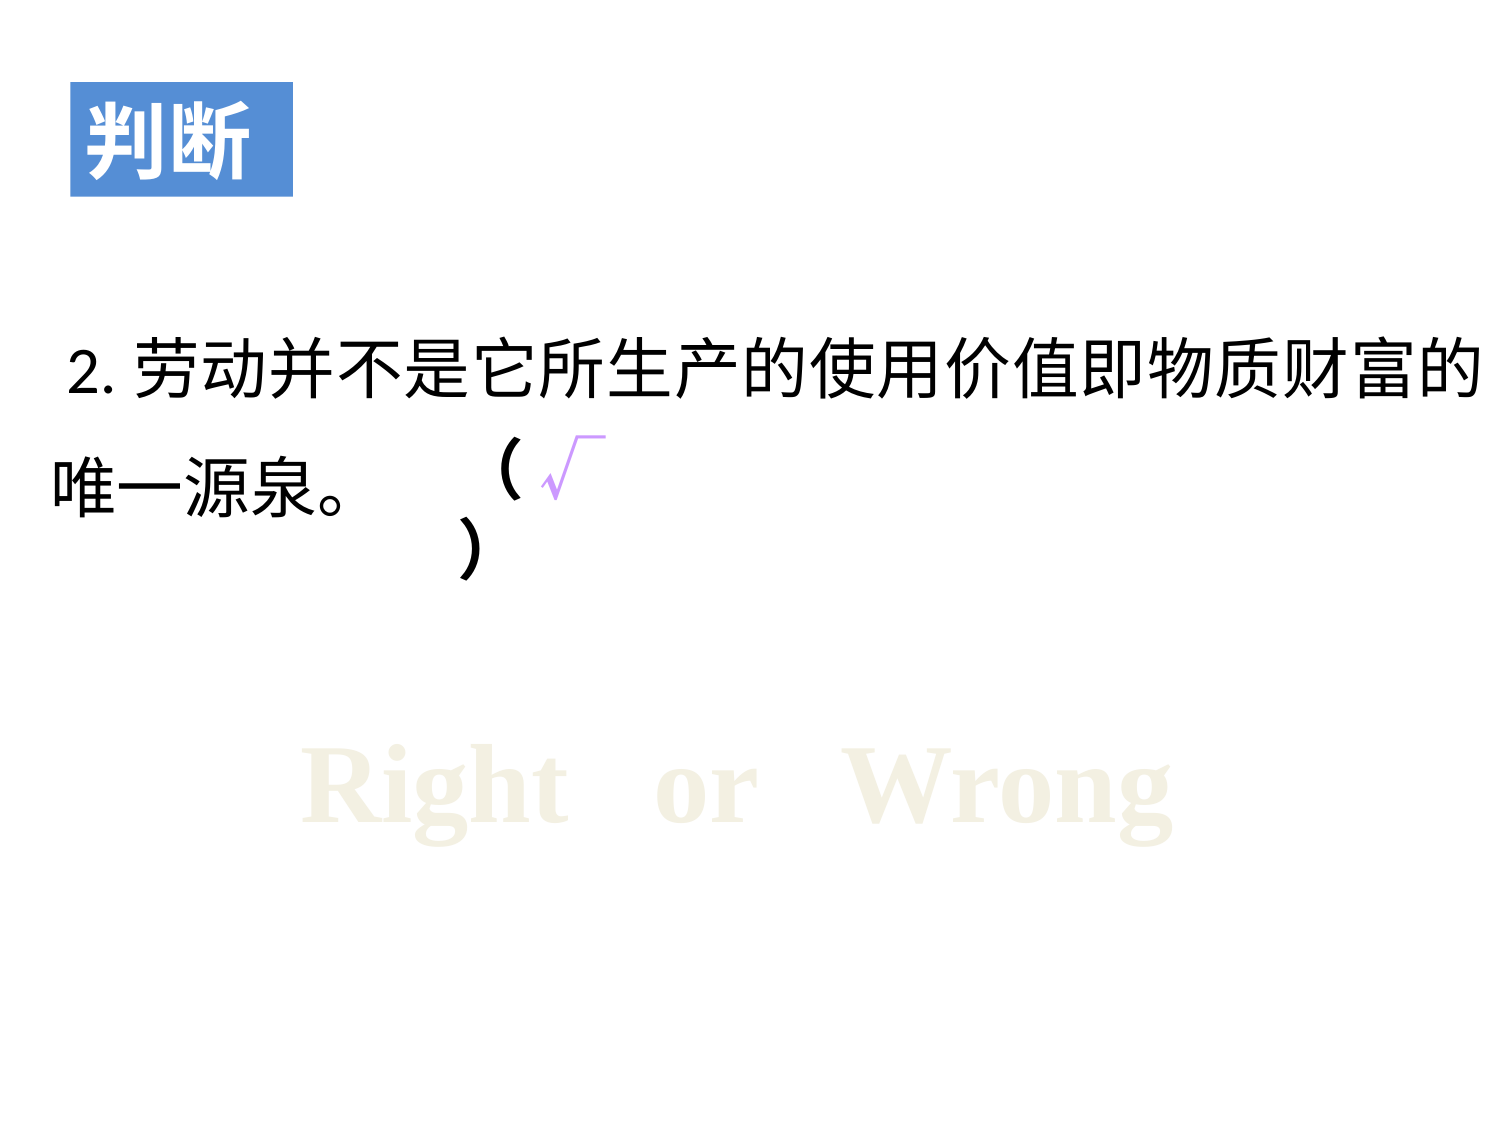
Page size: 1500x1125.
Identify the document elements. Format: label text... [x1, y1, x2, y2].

list 2.劳动并不是它所生产的使用价值即物质财富的唯一源泉。 [34, 278, 1500, 662]
text_box 判断 [70, 82, 293, 197]
text_box Right or Wrong [285, 703, 1189, 853]
text_box （ √ ） [442, 420, 654, 676]
